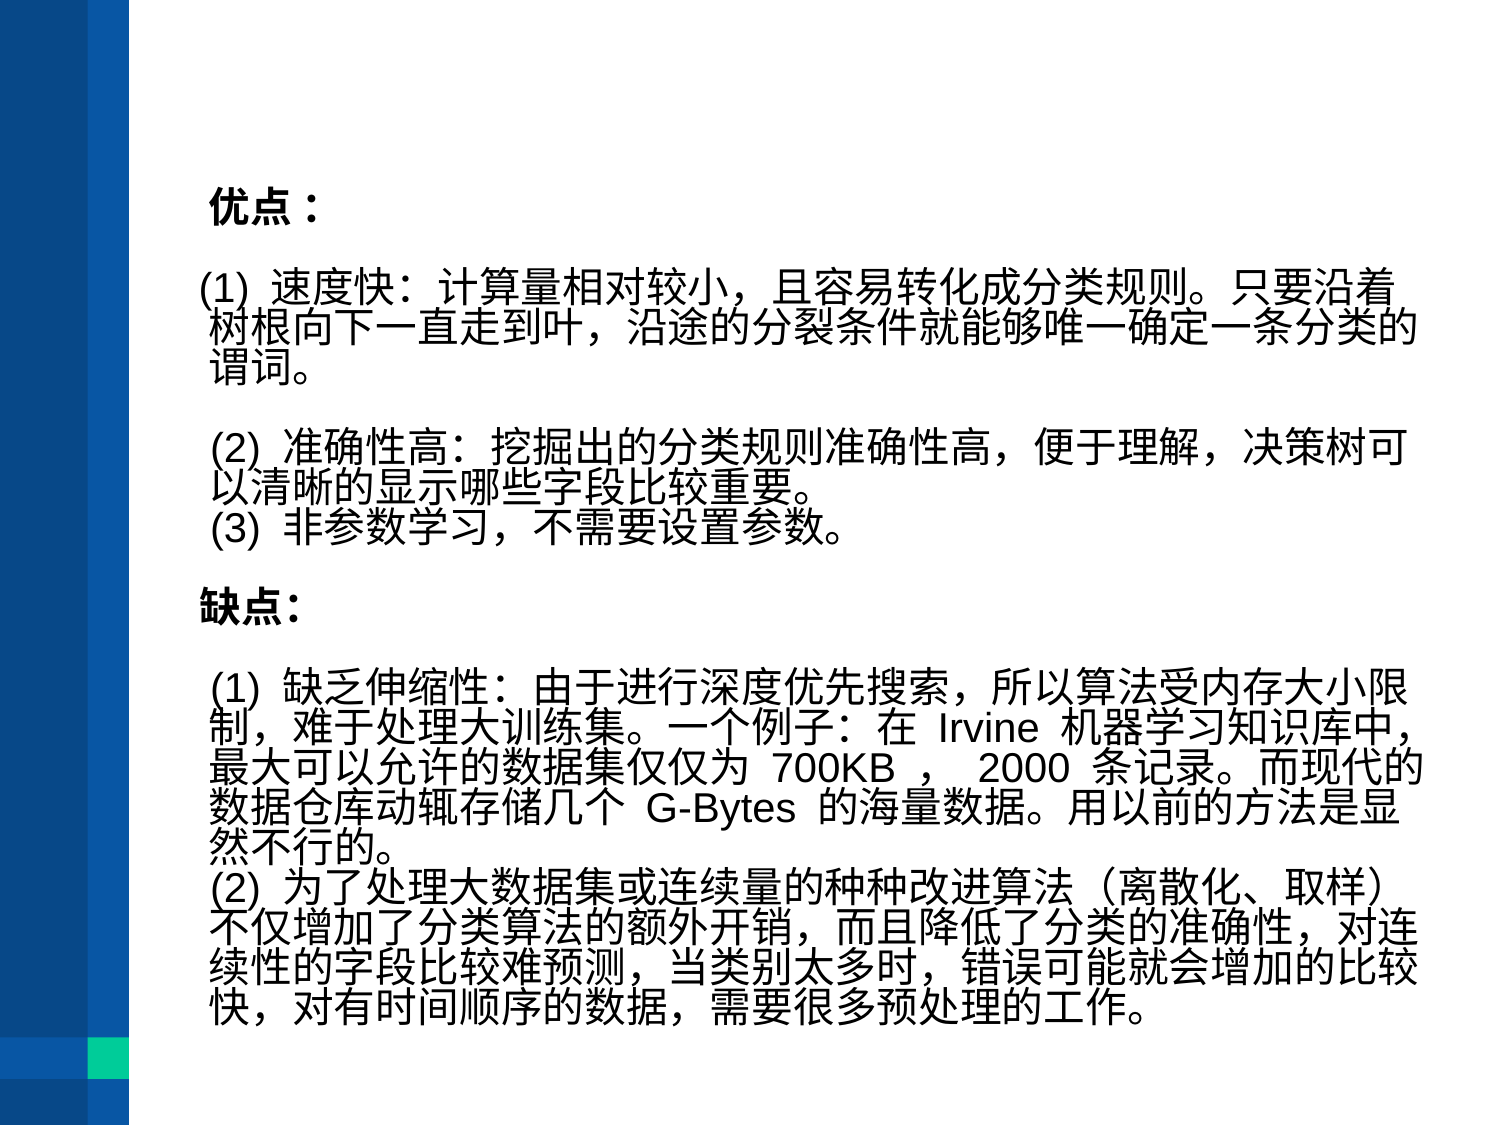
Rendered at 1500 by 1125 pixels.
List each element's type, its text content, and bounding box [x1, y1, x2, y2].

list 优点 ： (1) 速度快：计算量相对较小，且容易转化成分类规则。只要沿着树根向下一直走到叶，沿途的分裂条件就能够唯一确定一条分类的谓词。 (2) 准确性高：挖掘出的分类规则准确性高，便于理解，决策树可以清晰的显示哪些字段比较重要。 (3) 非参数学习，不需要设置参数。 缺点： (1) 缺乏伸缩性：由于进行深度优先搜索，所以算法受内存大小限制，难于处理大训练集。一个例子：在 Irvine 机器学习知识库中，最大可以允许的数据集仅仅为 700KB ， 2000 条记录。而现代的数据仓库动辄存储几个 G-Bytes 的海量数据。用以前的方法是显然不行的。 (2) 为了处理大数据集或连续量的种种改进算法（离散化、取样）不仅增加了分类算法的额外开销，而且降低了分类的准确性，对连续性的字段比较难预测，当类别太多时，错误可能就会增加的比较快，对有时间顺序的数据，需要很多预处理的工作。 [137, 172, 1450, 988]
